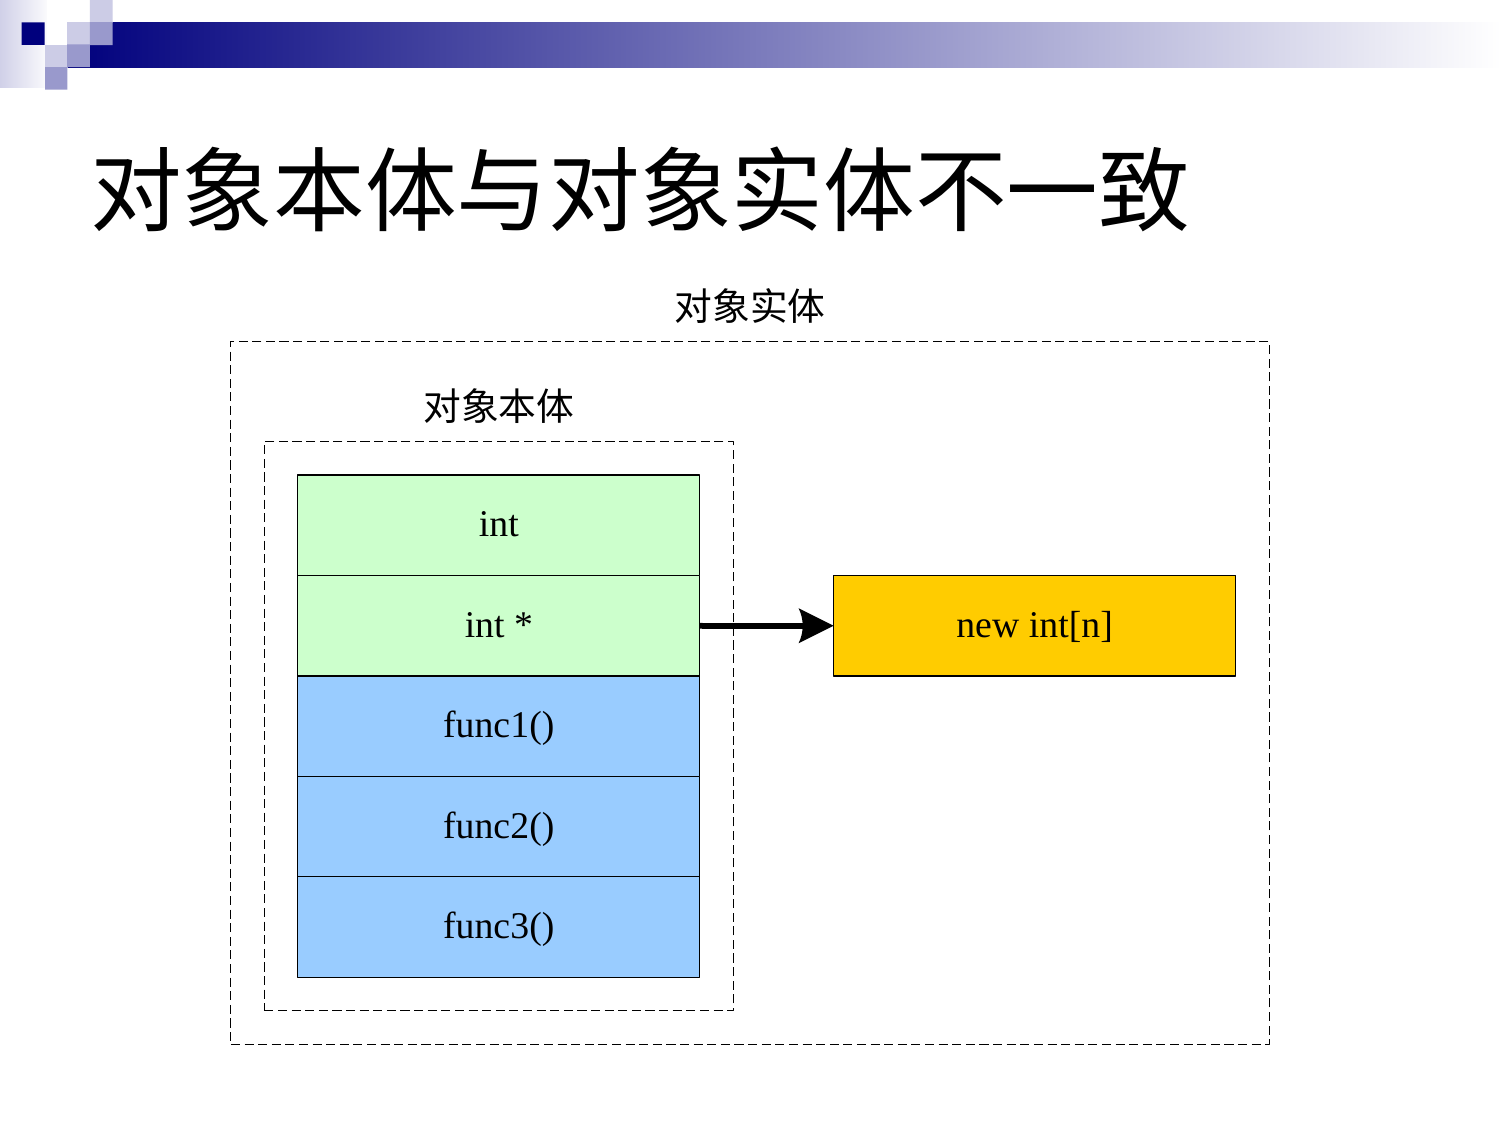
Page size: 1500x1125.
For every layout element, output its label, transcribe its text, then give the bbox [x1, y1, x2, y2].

title 对象本体与对象实体不一致 [75, 75, 1425, 300]
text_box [224, 274, 1275, 1051]
